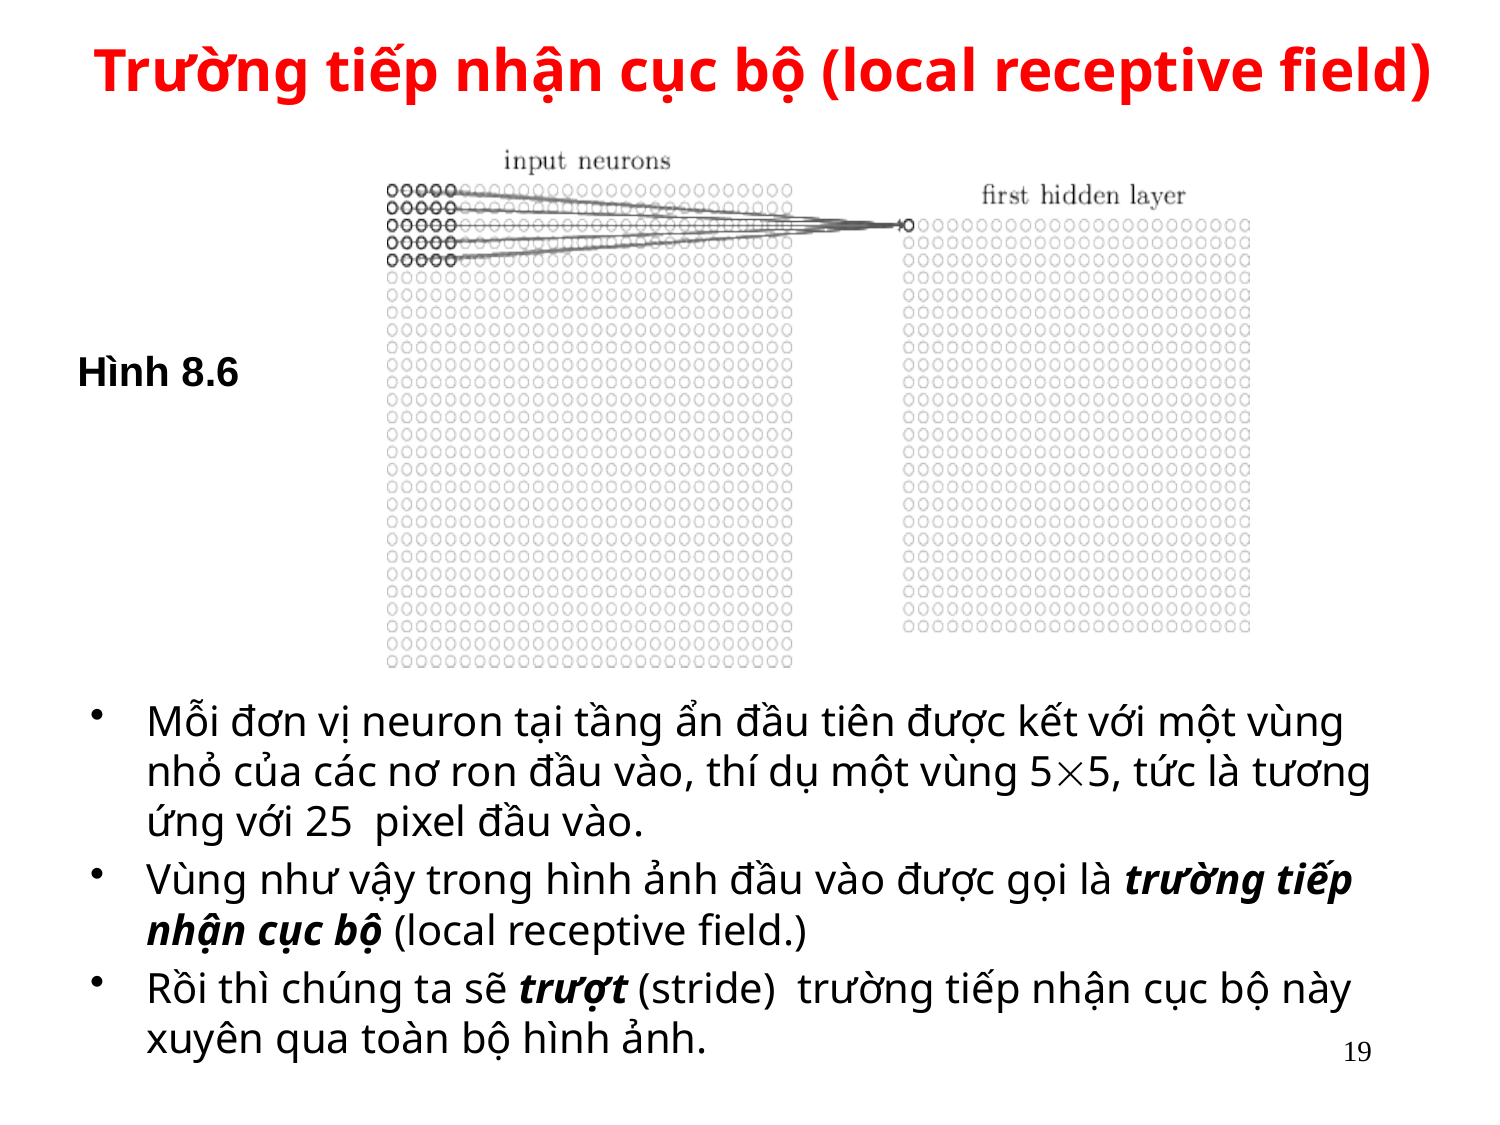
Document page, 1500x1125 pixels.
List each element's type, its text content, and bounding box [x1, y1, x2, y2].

picture [387, 138, 1251, 668]
text_box Hình 8.6 [62, 337, 338, 403]
list Mỗi đơn vị neuron tại tầng ẩn đầu tiên được kết với một vùng nhỏ của các nơ ron đầu vào, thí dụ một vùng 55, tức là tương ứng với 25 pixel đầu vào. Vùng như vậy trong hình ảnh đầu vào được gọi là trường tiếp nhận cục bộ (local receptive field.) Rồi thì chúng ta sẽ trượt (stride) trường tiếp nhận cục bộ này xuyên qua toàn bộ hình ảnh. [75, 687, 1425, 1006]
slide_number 19 [1074, 1025, 1388, 1100]
title Trường tiếp nhận cục bộ (local receptive field) [57, 24, 1469, 105]
